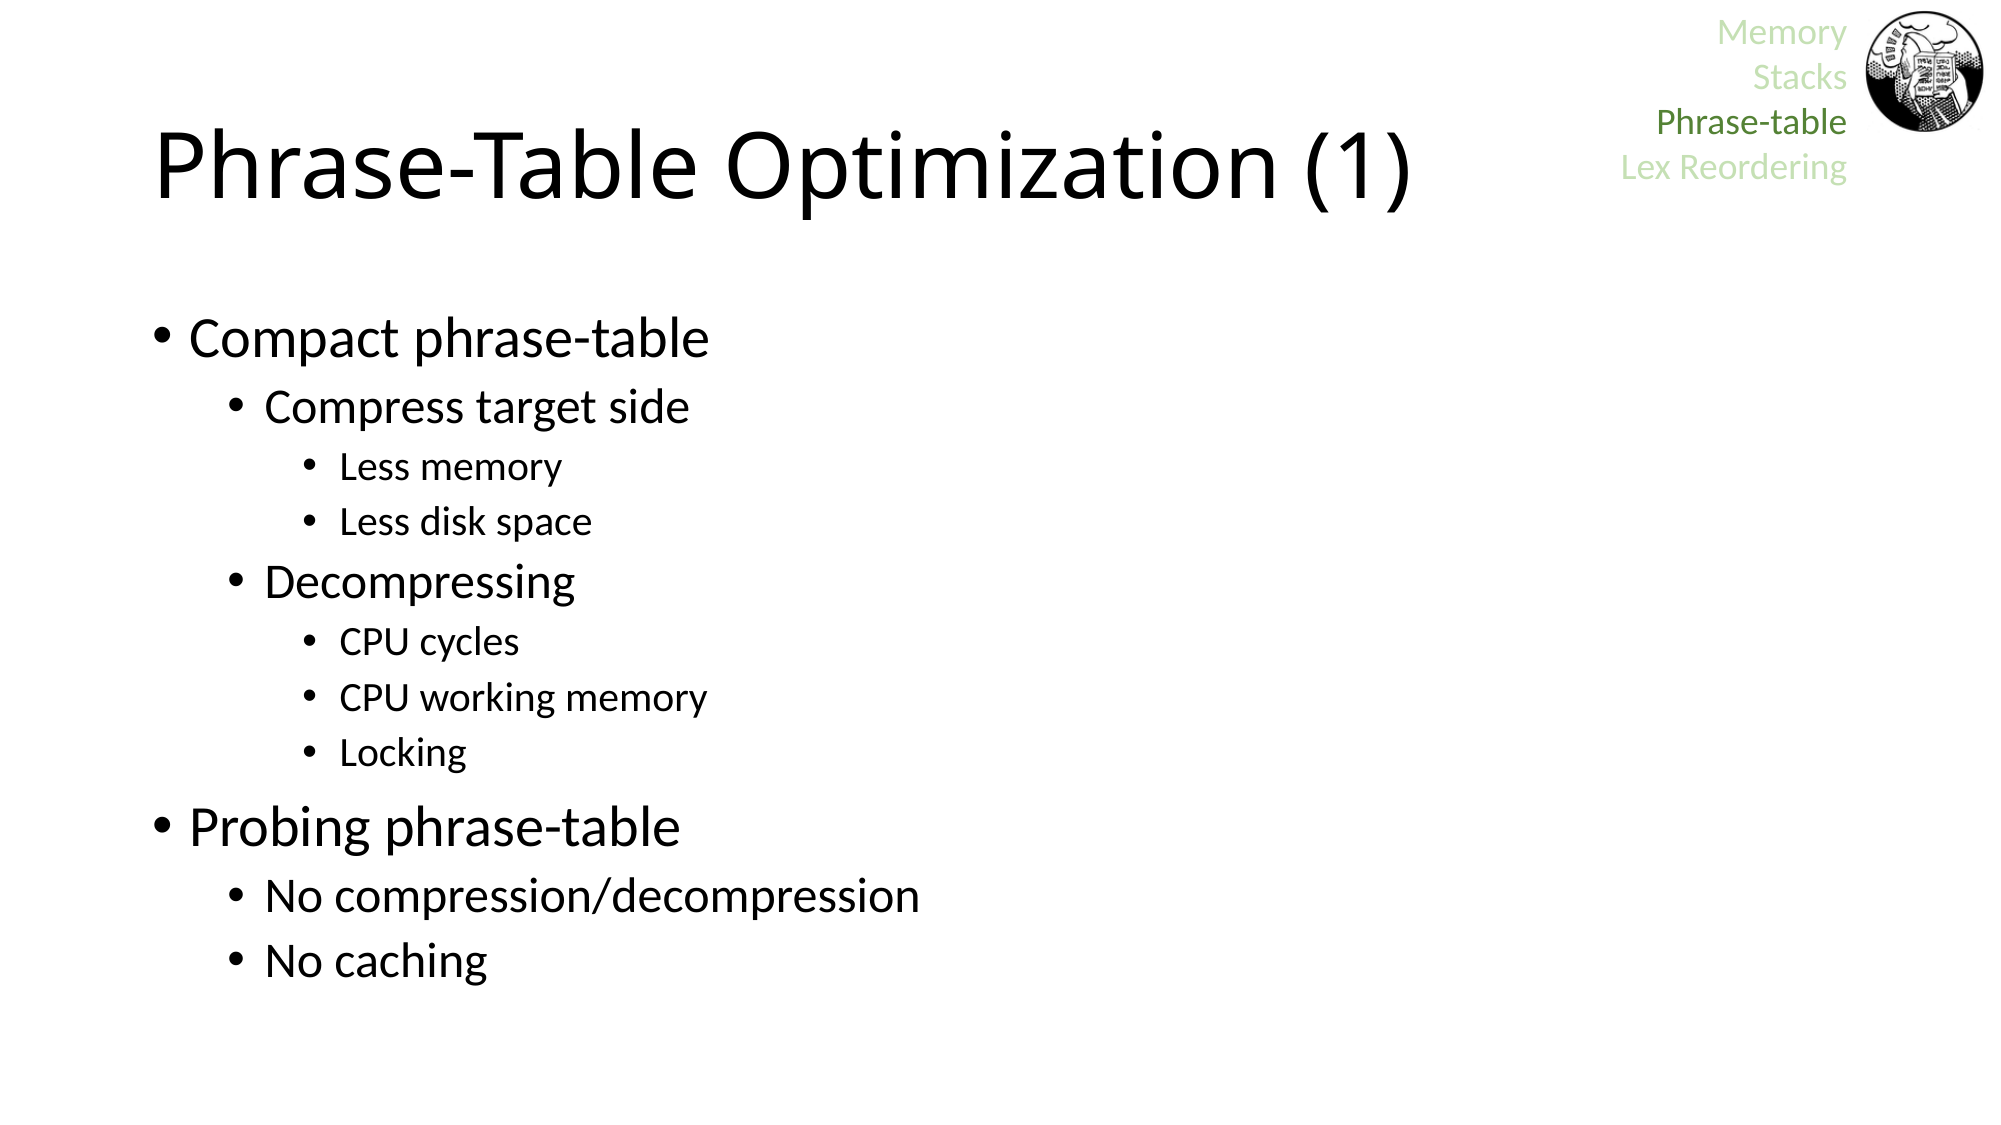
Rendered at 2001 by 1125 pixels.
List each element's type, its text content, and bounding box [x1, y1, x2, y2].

text_box Compact phrase-table Compress target side Less memory Less disk space Decompressing CPU cycles CPU working memory Locking Probing phrase-table No compression/decompression No caching [137, 299, 1863, 1014]
picture [1863, 10, 1986, 134]
text_box Phrase-Table Optimization (1) [137, 59, 1863, 278]
text_box Memory Stacks Phrase-table Lex Reordering [1584, 0, 1863, 195]
